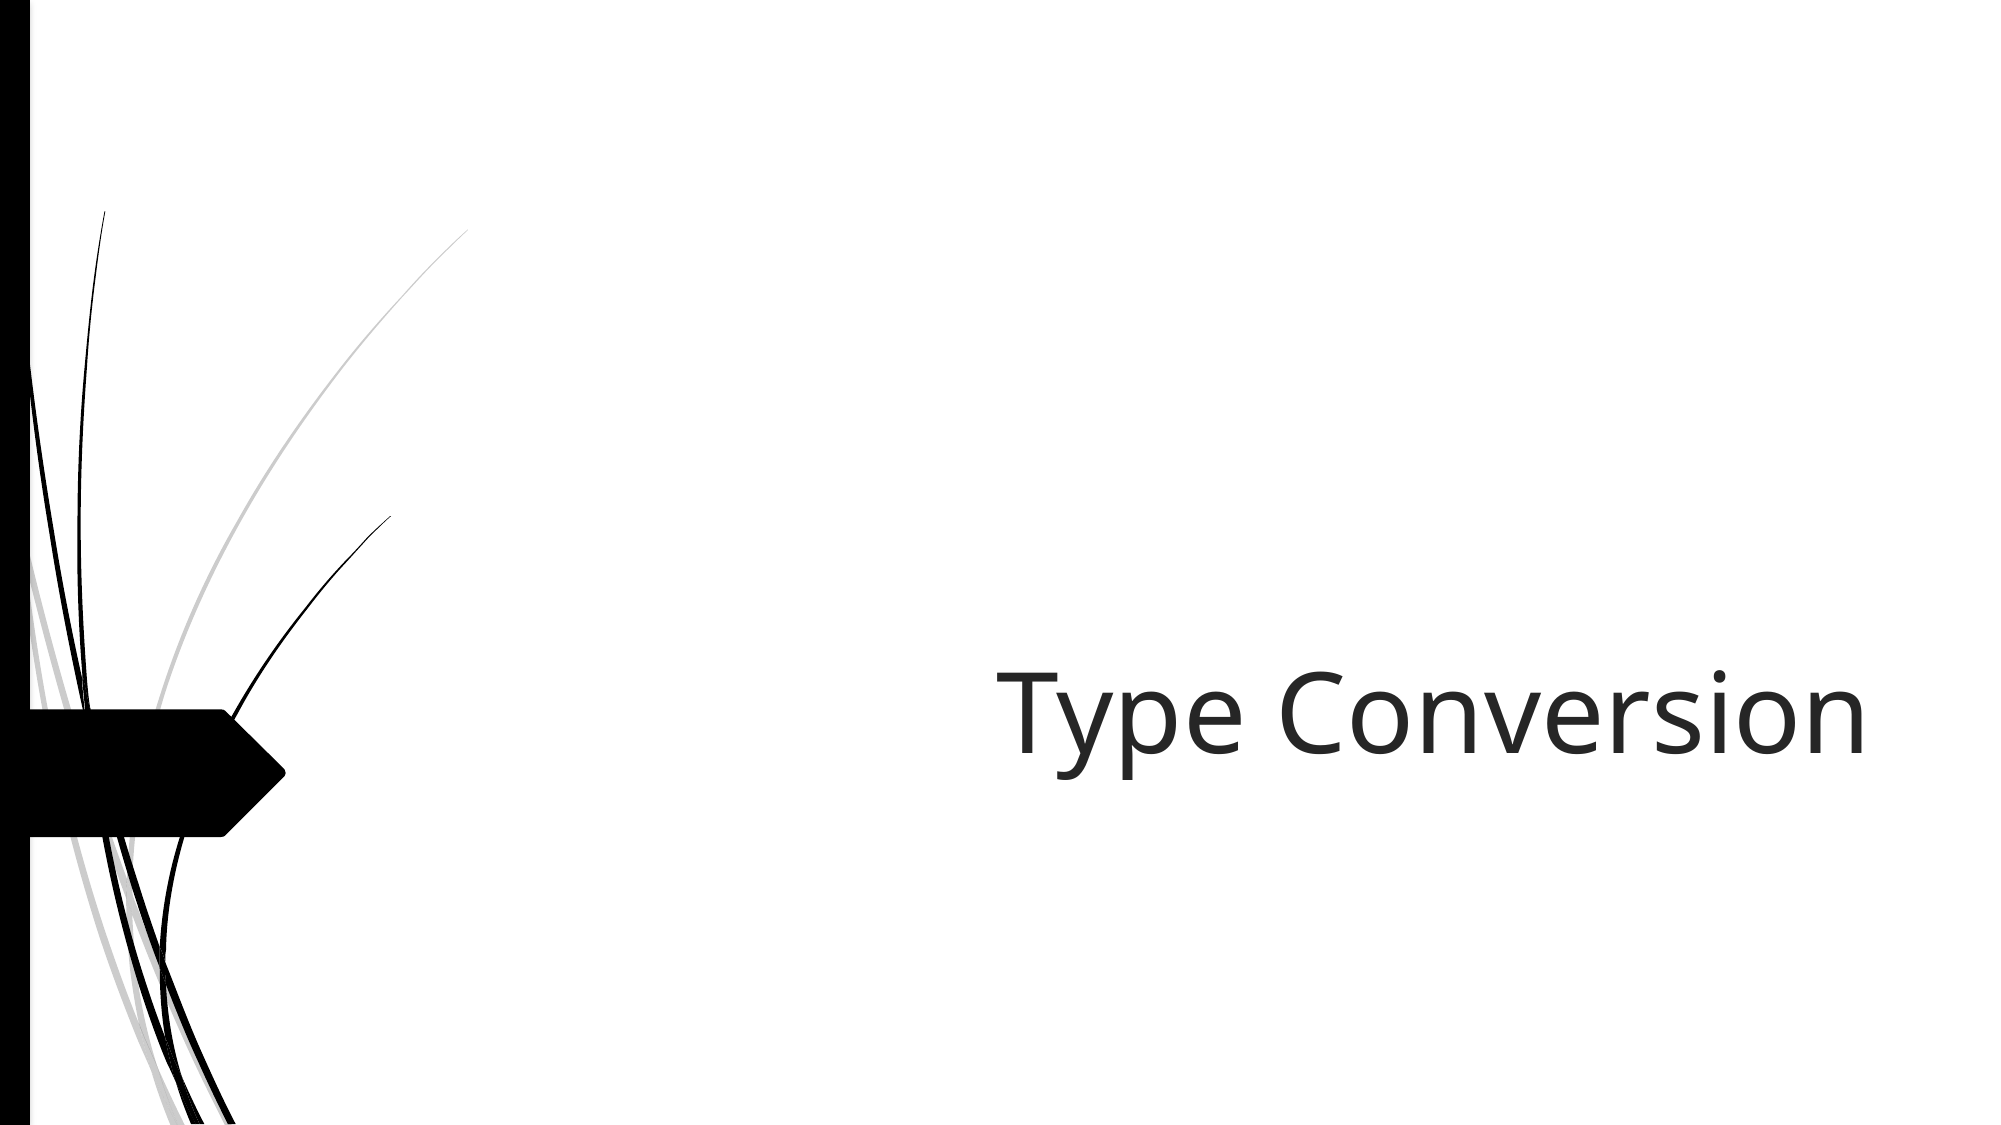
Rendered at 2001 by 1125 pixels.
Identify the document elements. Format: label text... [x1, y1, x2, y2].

title Type Conversion [424, 412, 1888, 784]
